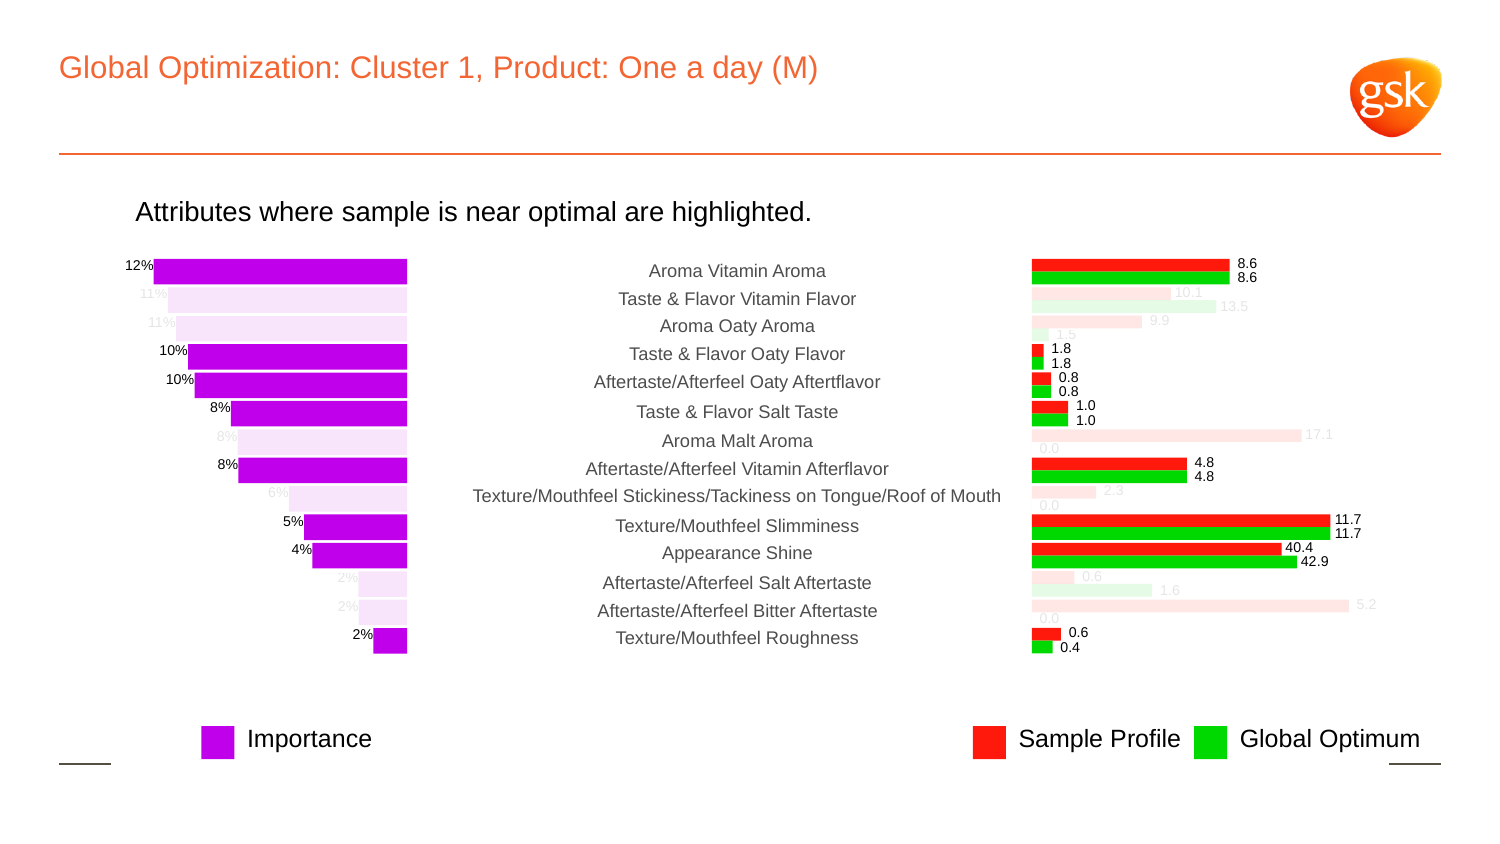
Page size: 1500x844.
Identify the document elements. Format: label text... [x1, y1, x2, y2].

title Global Optimization: Cluster 1, Product: One a day (M) [58, 47, 1302, 86]
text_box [112, 194, 1388, 796]
picture [1333, 38, 1457, 157]
